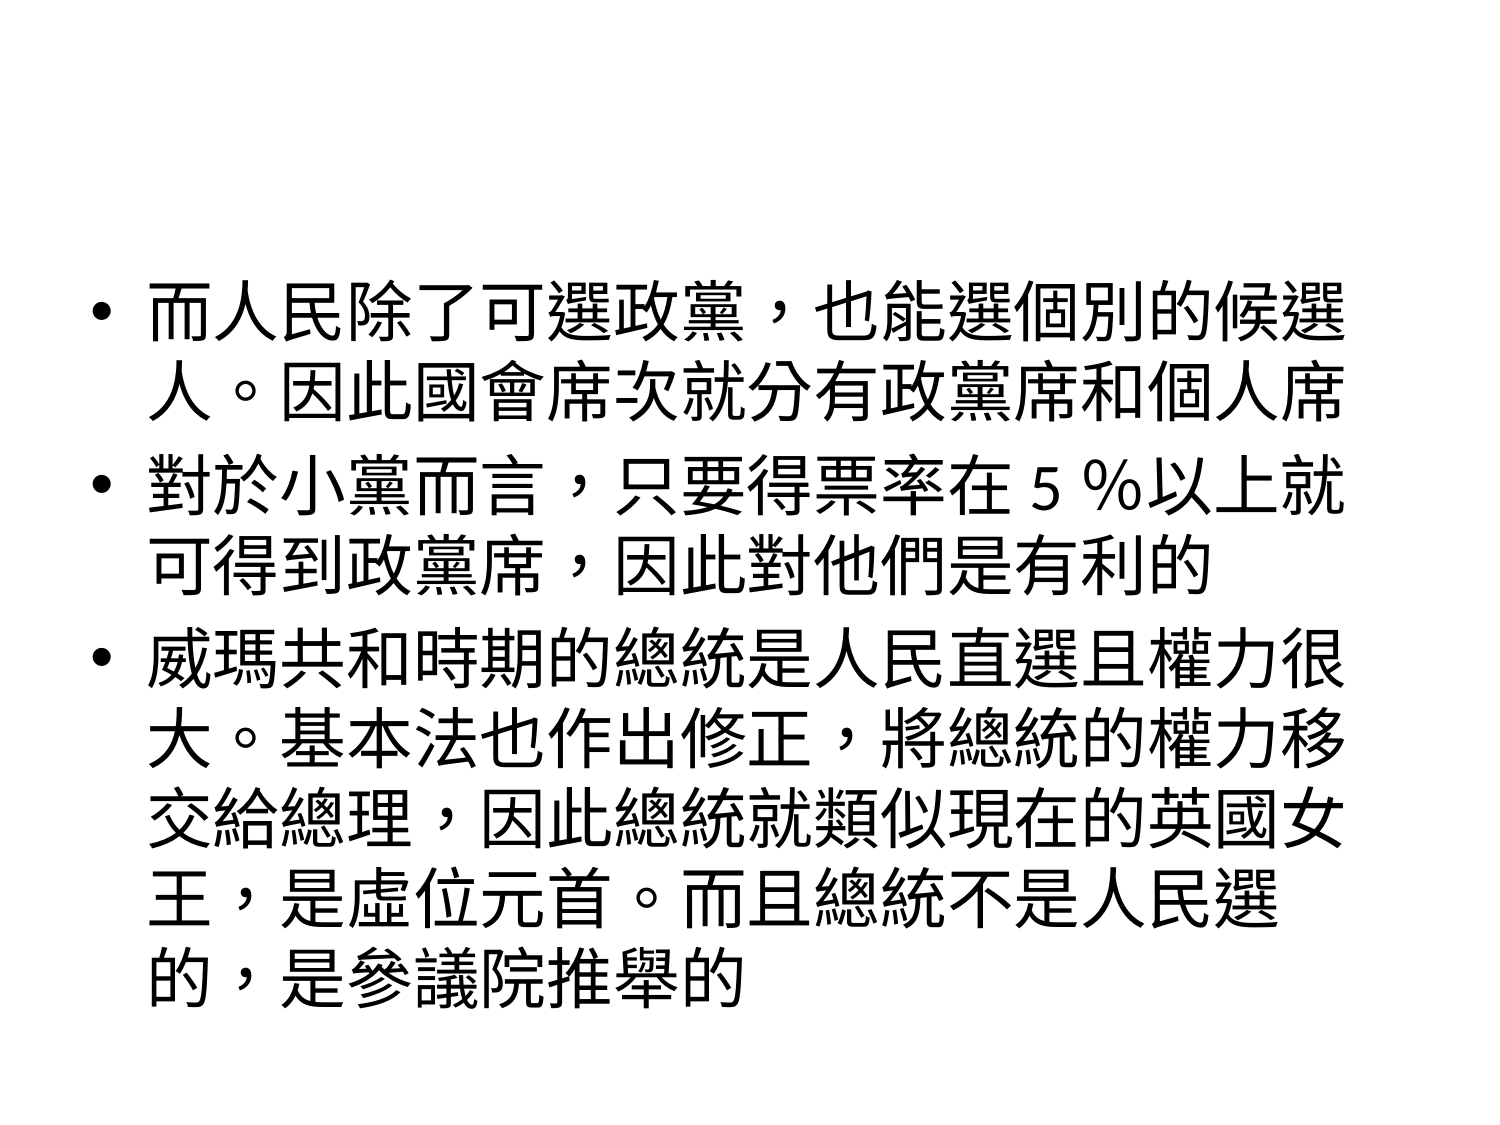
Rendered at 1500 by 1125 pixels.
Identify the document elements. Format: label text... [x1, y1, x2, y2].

list 而人民除了可選政黨，也能選個別的候選人。因此國會席次就分有政黨席和個人席 對於小黨而言，只要得票率在5％以上就可得到政黨席，因此對他們是有利的 威瑪共和時期的總統是人民直選且權力很大。基本法也作出修正，將總統的權力移交給總理，因此總統就類似現在的英國女王，是虛位元首。而且總統不是人民選的，是參議院推舉的 [74, 262, 1426, 1125]
